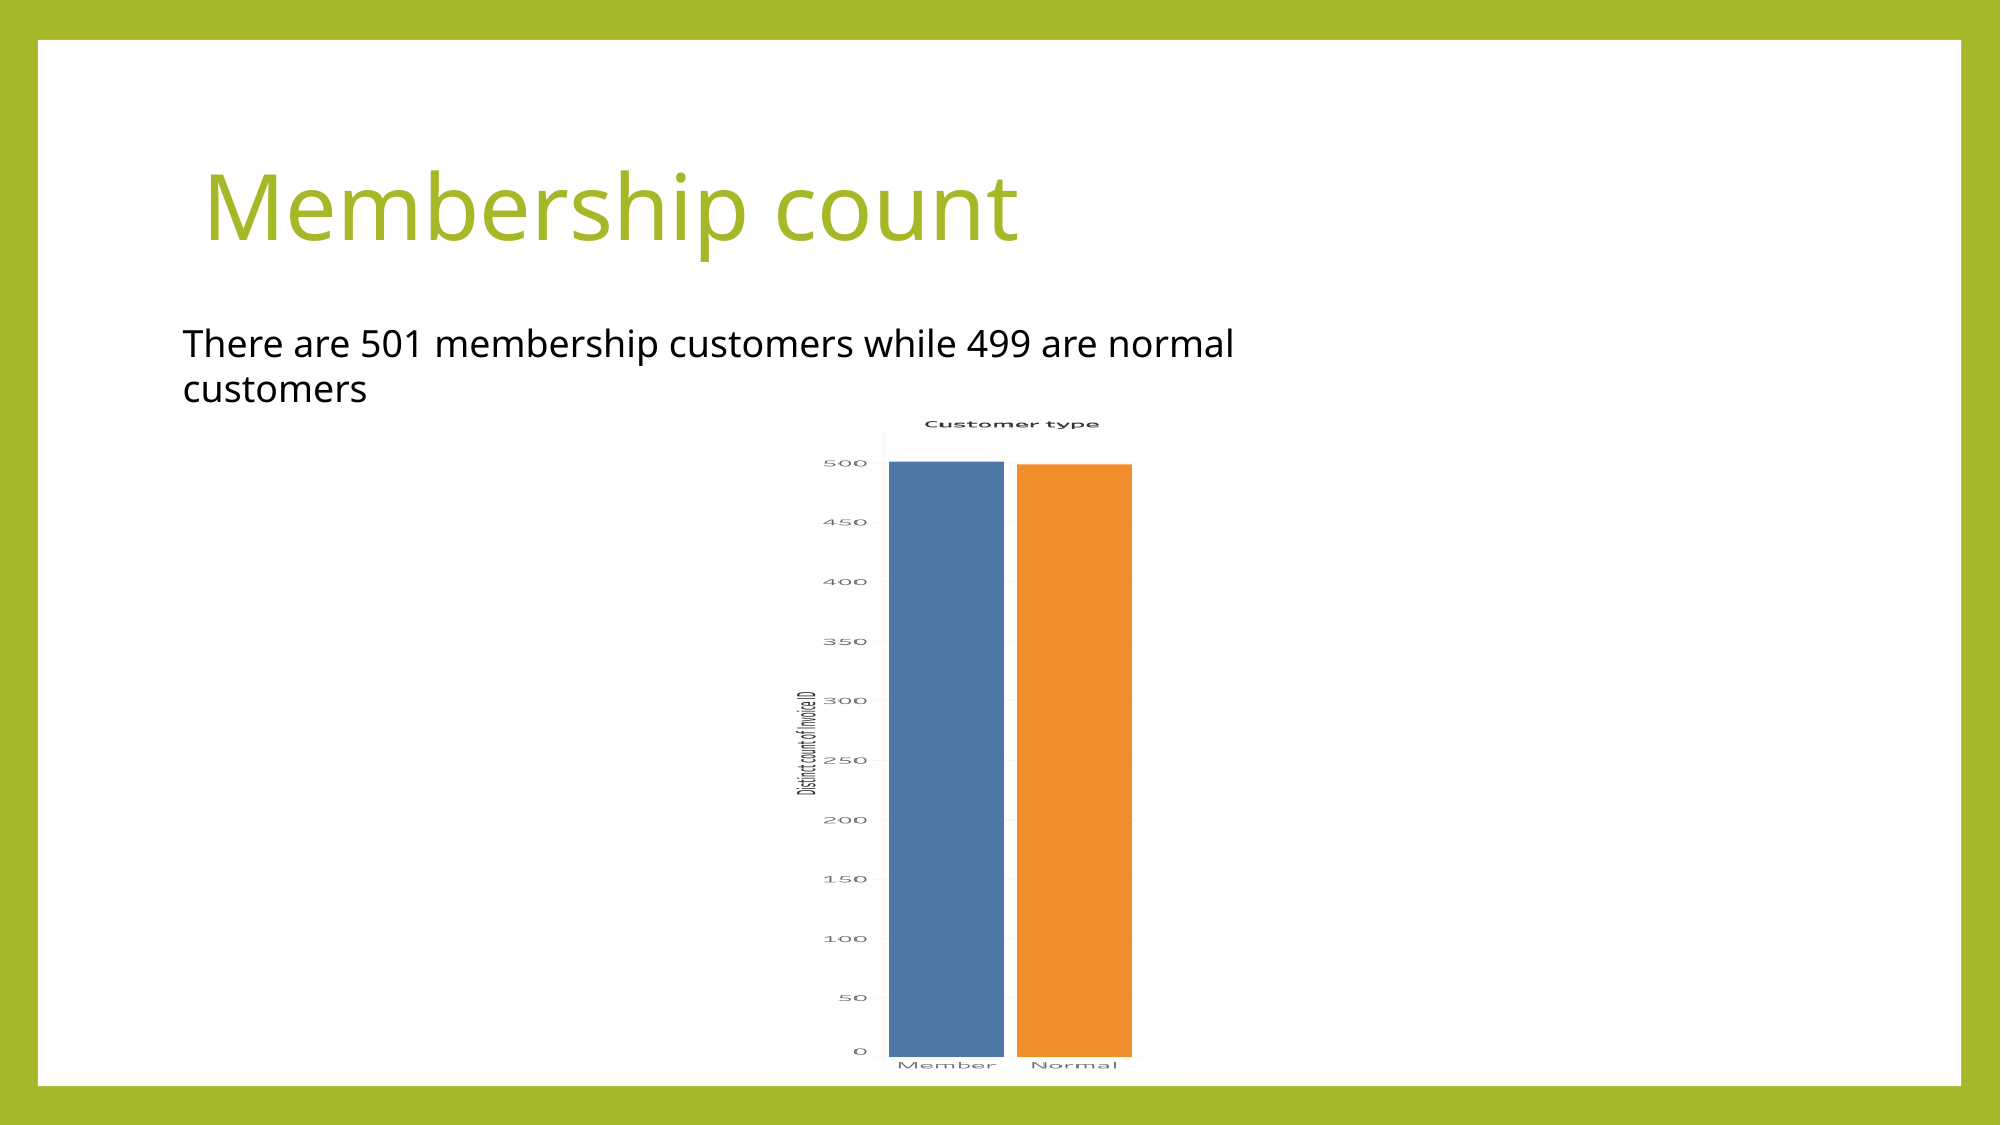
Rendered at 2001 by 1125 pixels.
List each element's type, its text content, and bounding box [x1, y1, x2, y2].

title Membership count [187, 99, 1808, 323]
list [770, 412, 1181, 1076]
text_box There are 501 membership customers while 499 are normal customers [167, 312, 1292, 418]
